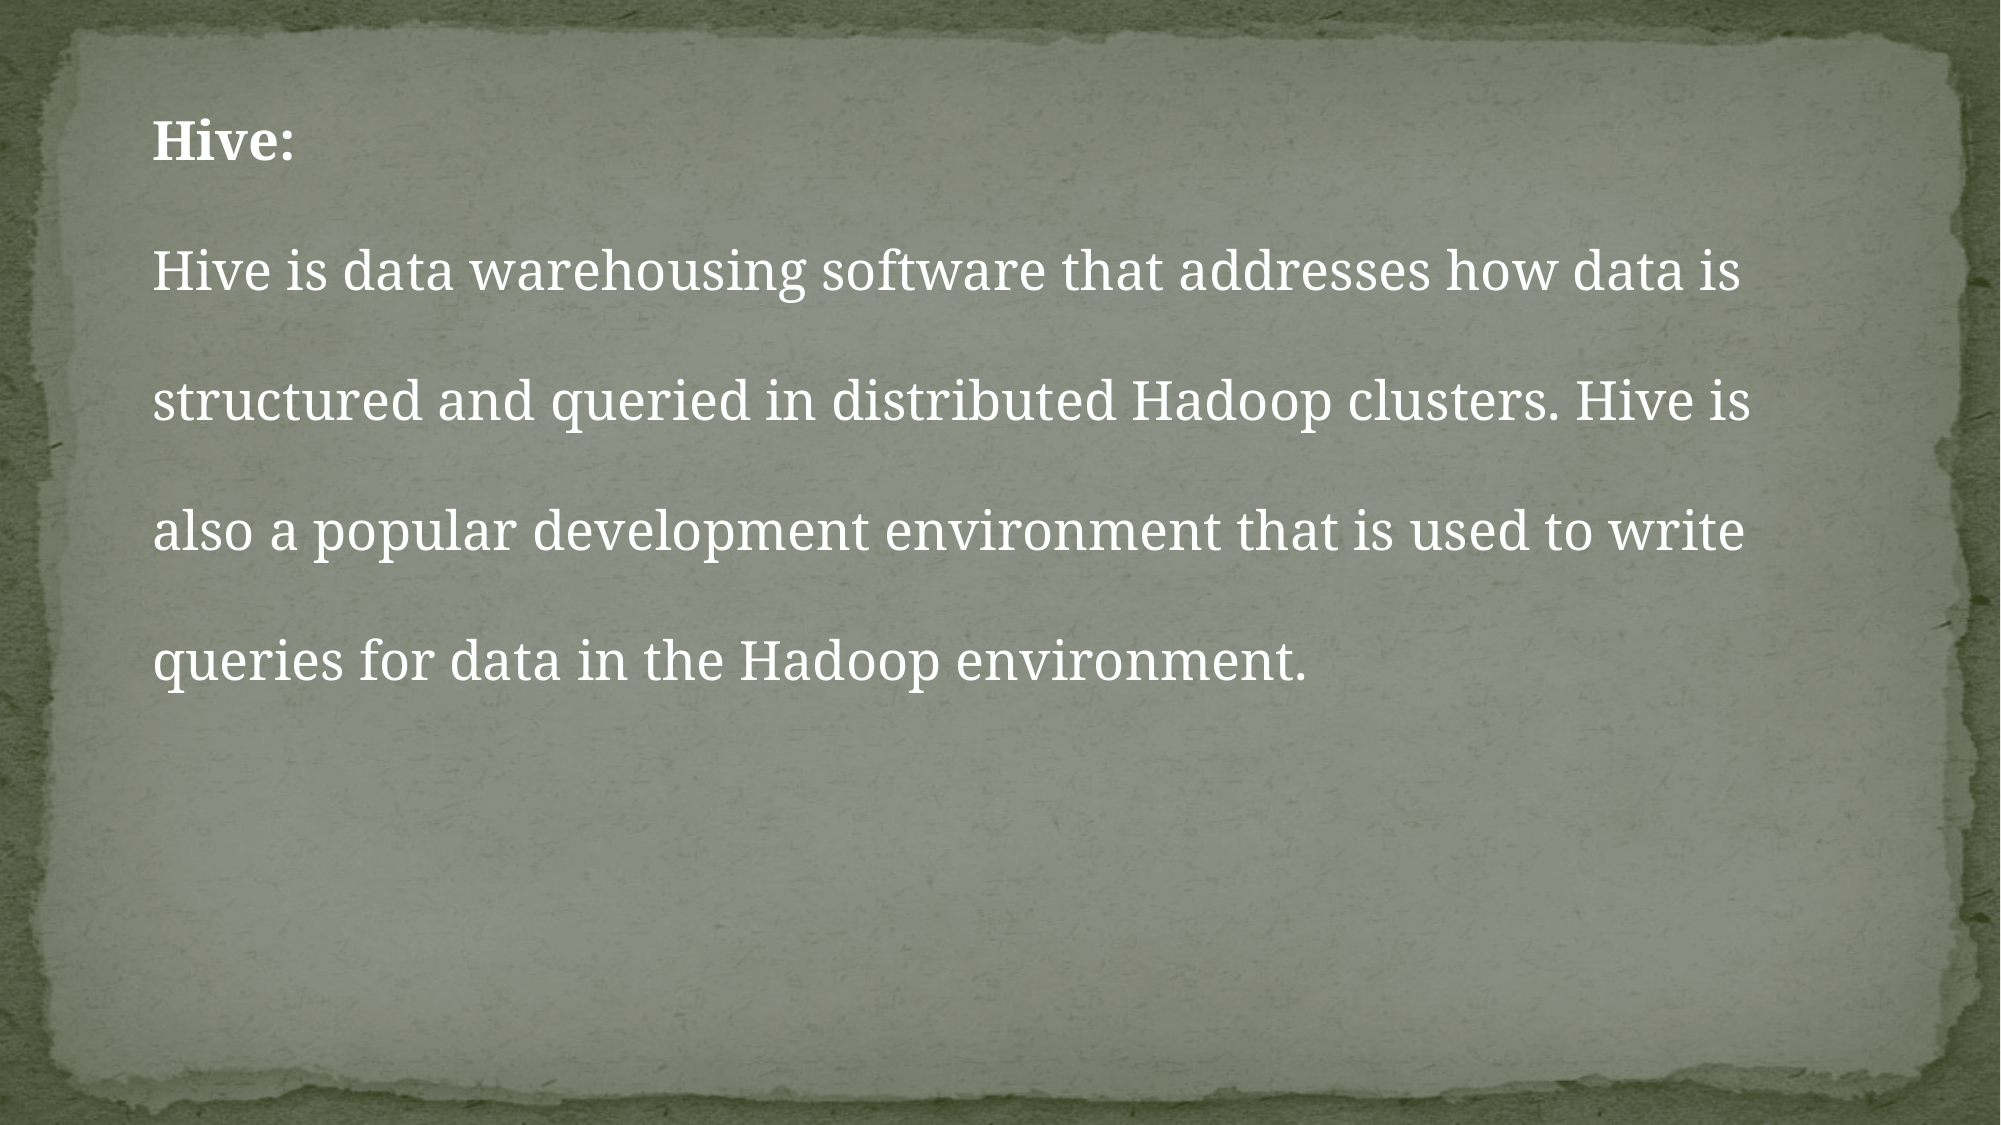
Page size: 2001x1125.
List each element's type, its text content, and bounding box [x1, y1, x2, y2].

text_box Hive: Hive is data warehousing software that addresses how data is structured and queried in distributed Hadoop clusters. Hive is also a popular development environment that is used to write queries for data in the Hadoop environment. [137, 99, 1863, 1014]
picture [0, 0, 2001, 1125]
